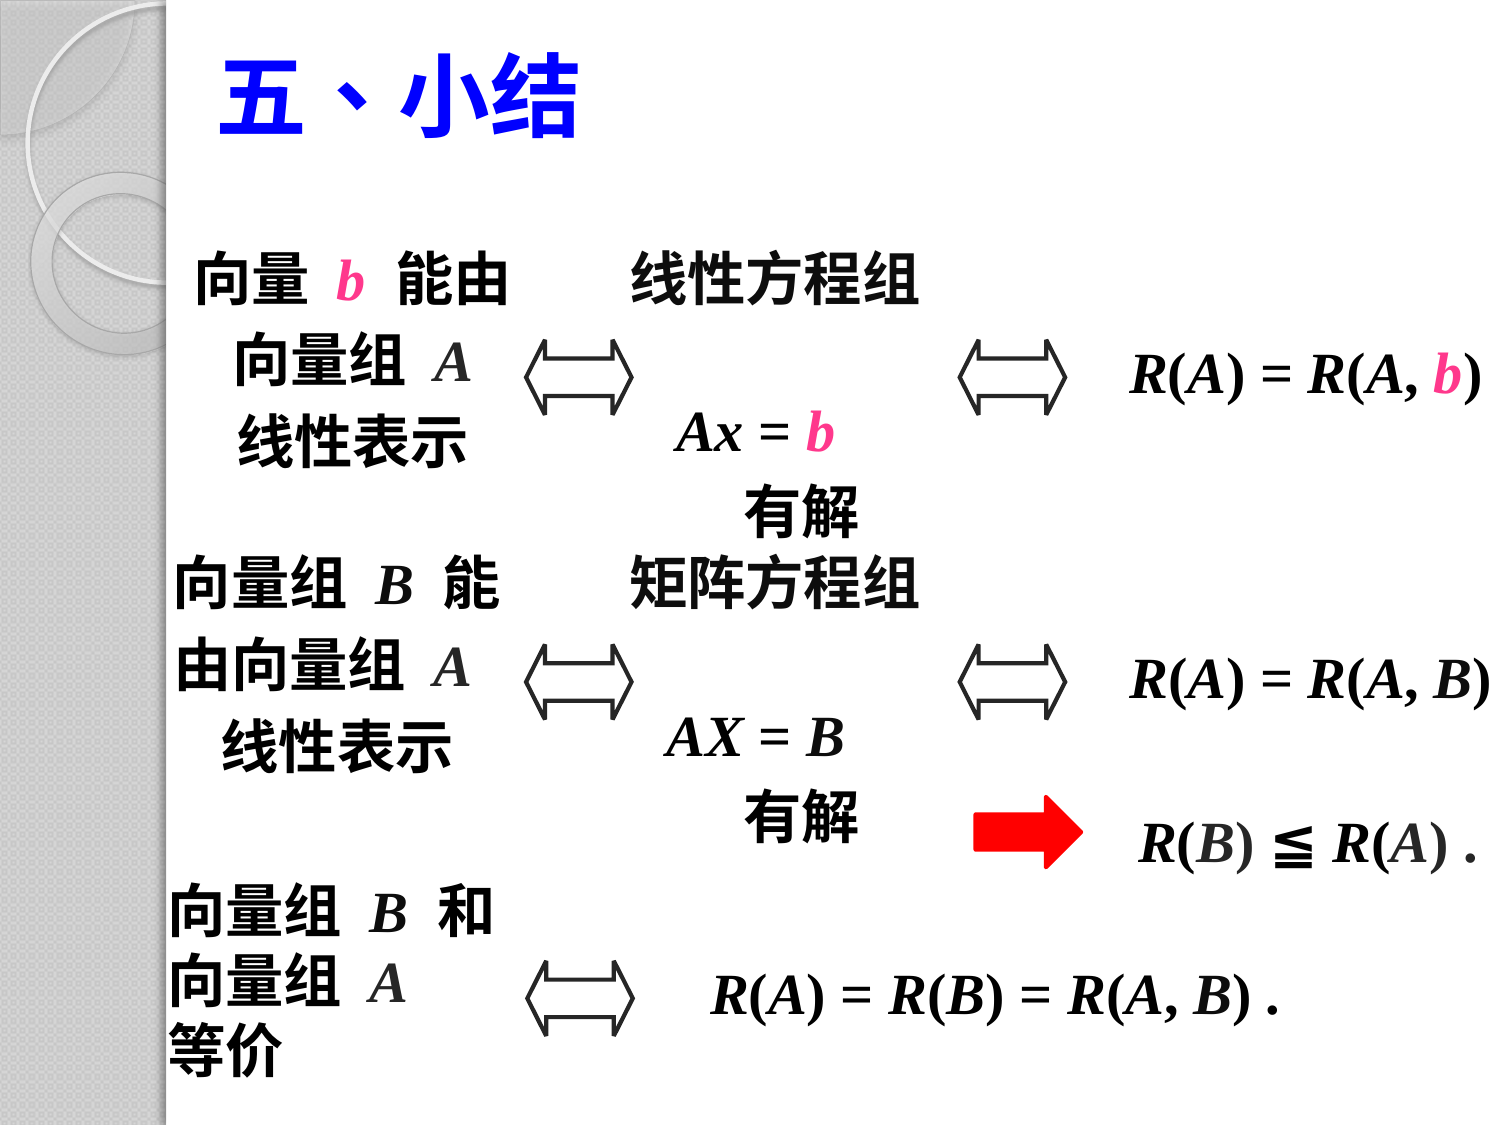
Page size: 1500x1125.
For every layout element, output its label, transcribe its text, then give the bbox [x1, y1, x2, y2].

title 五、小结 [200, 0, 1500, 188]
text_box [527, 960, 633, 1036]
text_box 向量组 B 能 由向量组 A 线性表示 [101, 539, 573, 788]
text_box [973, 794, 1084, 870]
text_box [959, 339, 1066, 415]
text_box R(A) = R(A, b) [1114, 328, 1498, 413]
text_box R(B) ≦ R(A) . [1123, 796, 1493, 882]
text_box 向量 b 能由 向量组 A 线性表示 [174, 234, 531, 454]
text_box 线性方程组 Ax = b 有解 [608, 234, 995, 454]
text_box R(A) = R(A, B) [1114, 632, 1500, 718]
text_box [959, 644, 1066, 720]
text_box 矩阵方程组 AX = B 有解 [608, 539, 995, 759]
text_box [573, 644, 632, 720]
text_box [526, 339, 632, 415]
text_box 向量组 B 和 向量组 A 等价 [152, 867, 511, 1092]
text_box R(A) = R(B) = R(A, B) . [695, 949, 1296, 1034]
